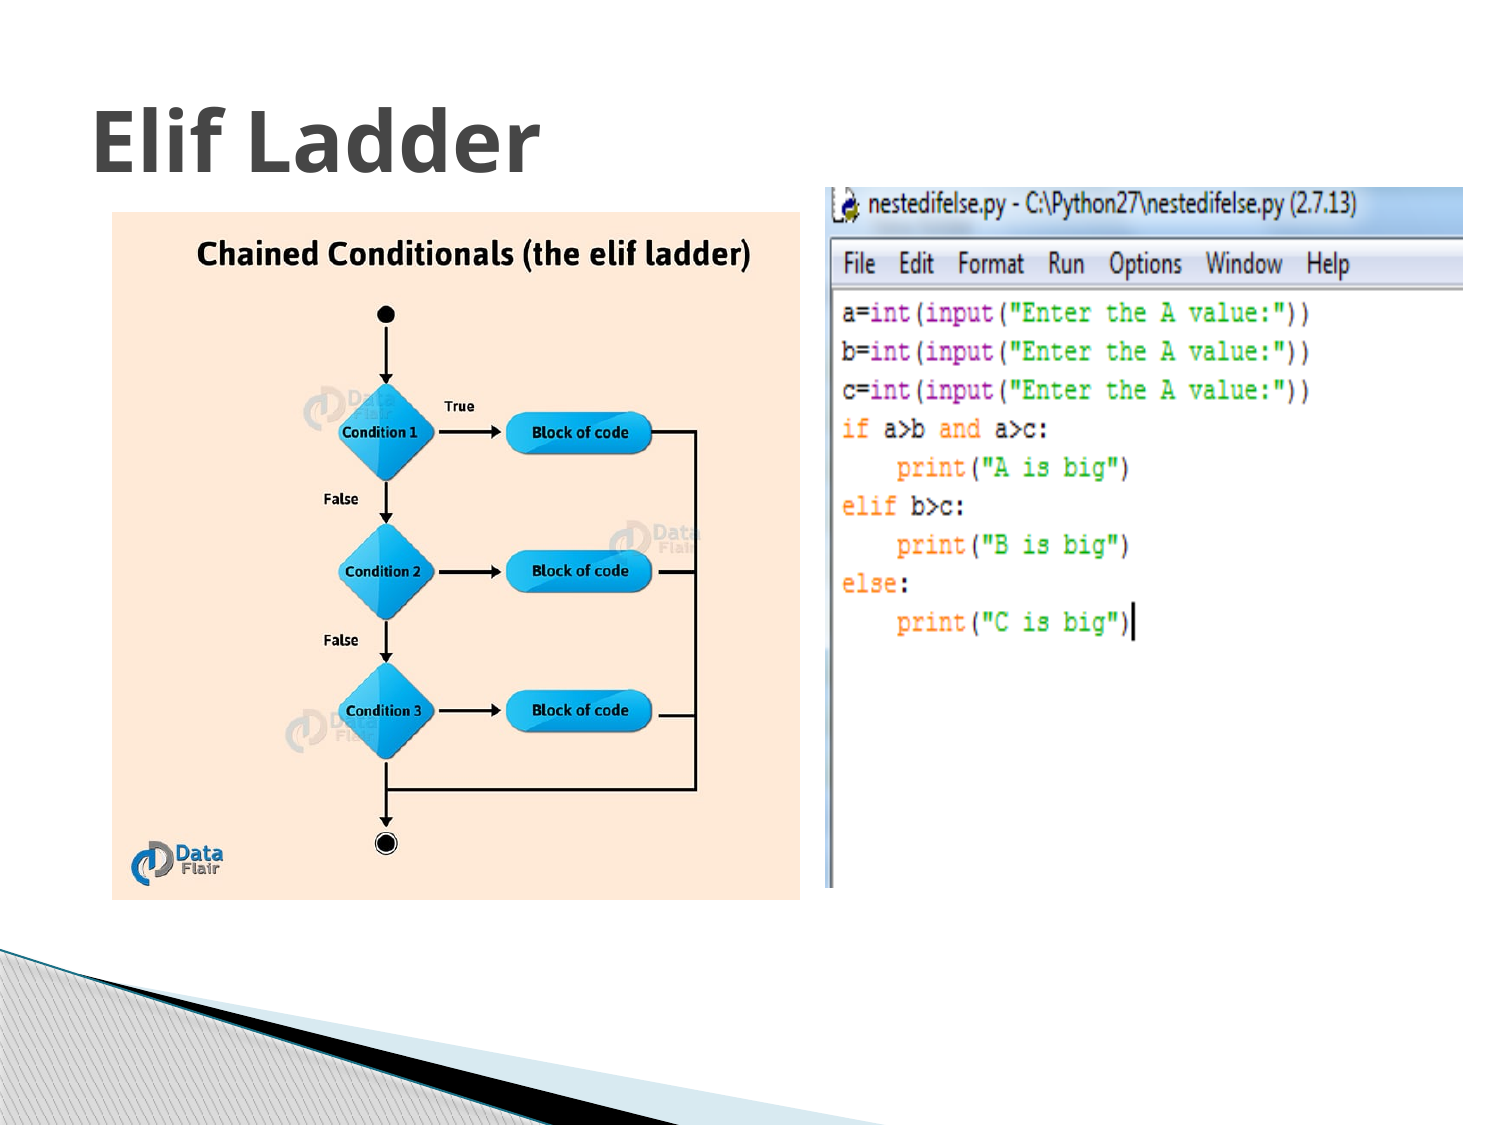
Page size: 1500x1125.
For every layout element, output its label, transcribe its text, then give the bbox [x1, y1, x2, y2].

title Elif Ladder [75, 45, 1425, 233]
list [112, 212, 801, 901]
picture [824, 187, 1463, 888]
